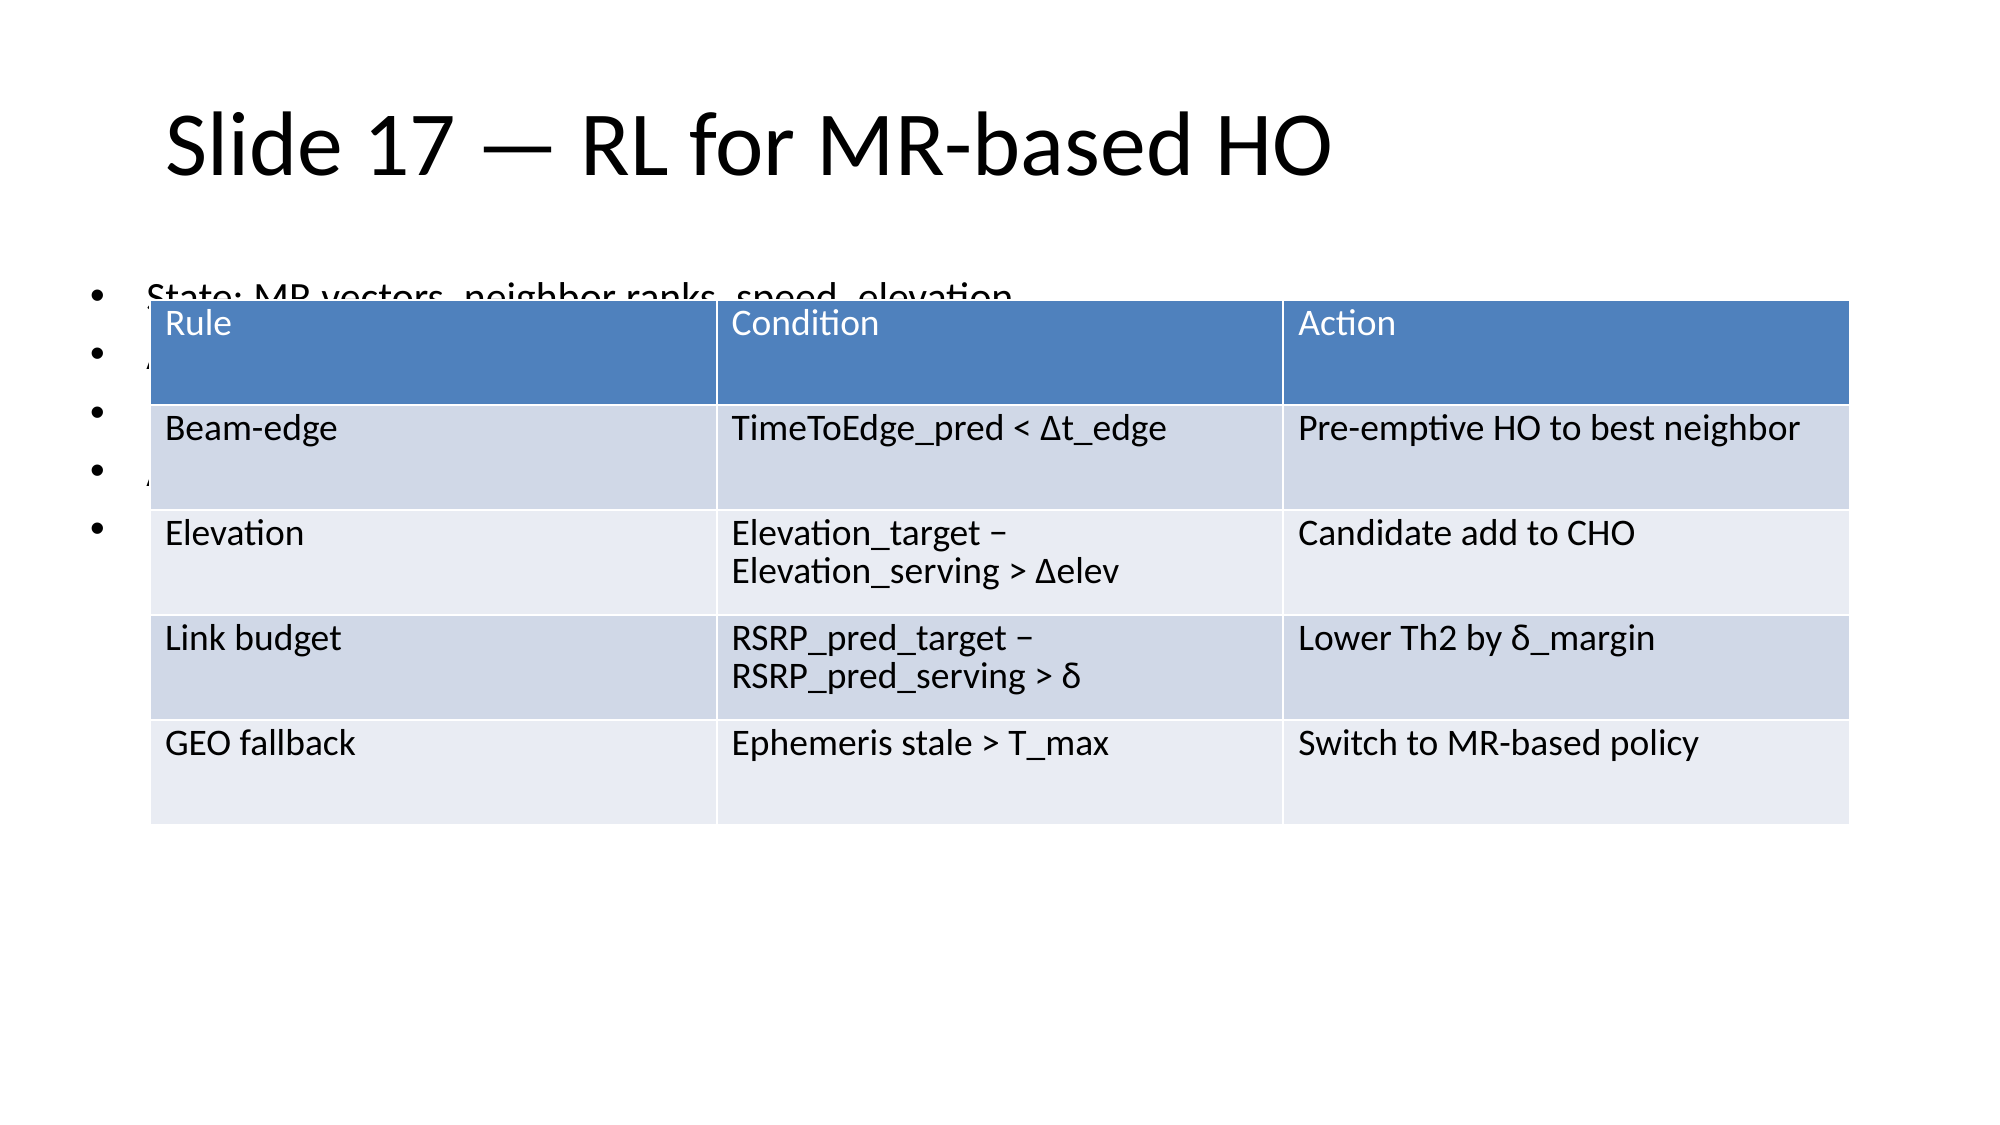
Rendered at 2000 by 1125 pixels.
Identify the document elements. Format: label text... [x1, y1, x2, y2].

table_cell Lower Th2 by δ_margin [1284, 616, 1849, 719]
list State: MR vectors, neighbor ranks, speed, elevation Action: HO now / wait / target; adjust TTT/Hys Reward: +throughput, +dwell, −HOF, −ping-pong, −delay Algorithms: SAC, DQN, PPO; safe RL Non-AI schedule table (example): [75, 262, 1425, 1005]
table_cell Ephemeris stale > T_max [718, 721, 1282, 824]
table_cell Elevation [151, 511, 716, 614]
table_cell Beam-edge [151, 406, 716, 509]
table_header Condition [718, 301, 1282, 404]
table_cell Switch to MR-based policy [1284, 721, 1849, 824]
title Slide 17 — RL for MR-based HO [75, 45, 1425, 233]
table_cell Candidate add to CHO [1284, 511, 1849, 614]
table_cell Elevation_target − Elevation_serving > Δelev [718, 511, 1282, 614]
table_cell Pre-emptive HO to best neighbor [1284, 406, 1849, 509]
table_cell TimeToEdge_pred < Δt_edge [718, 406, 1282, 509]
table_cell Link budget [151, 616, 716, 719]
table_cell GEO fallback [151, 721, 716, 824]
table_cell RSRP_pred_target − RSRP_pred_serving > δ [718, 616, 1282, 719]
table_header Action [1284, 301, 1849, 404]
table_header Rule [151, 301, 716, 404]
